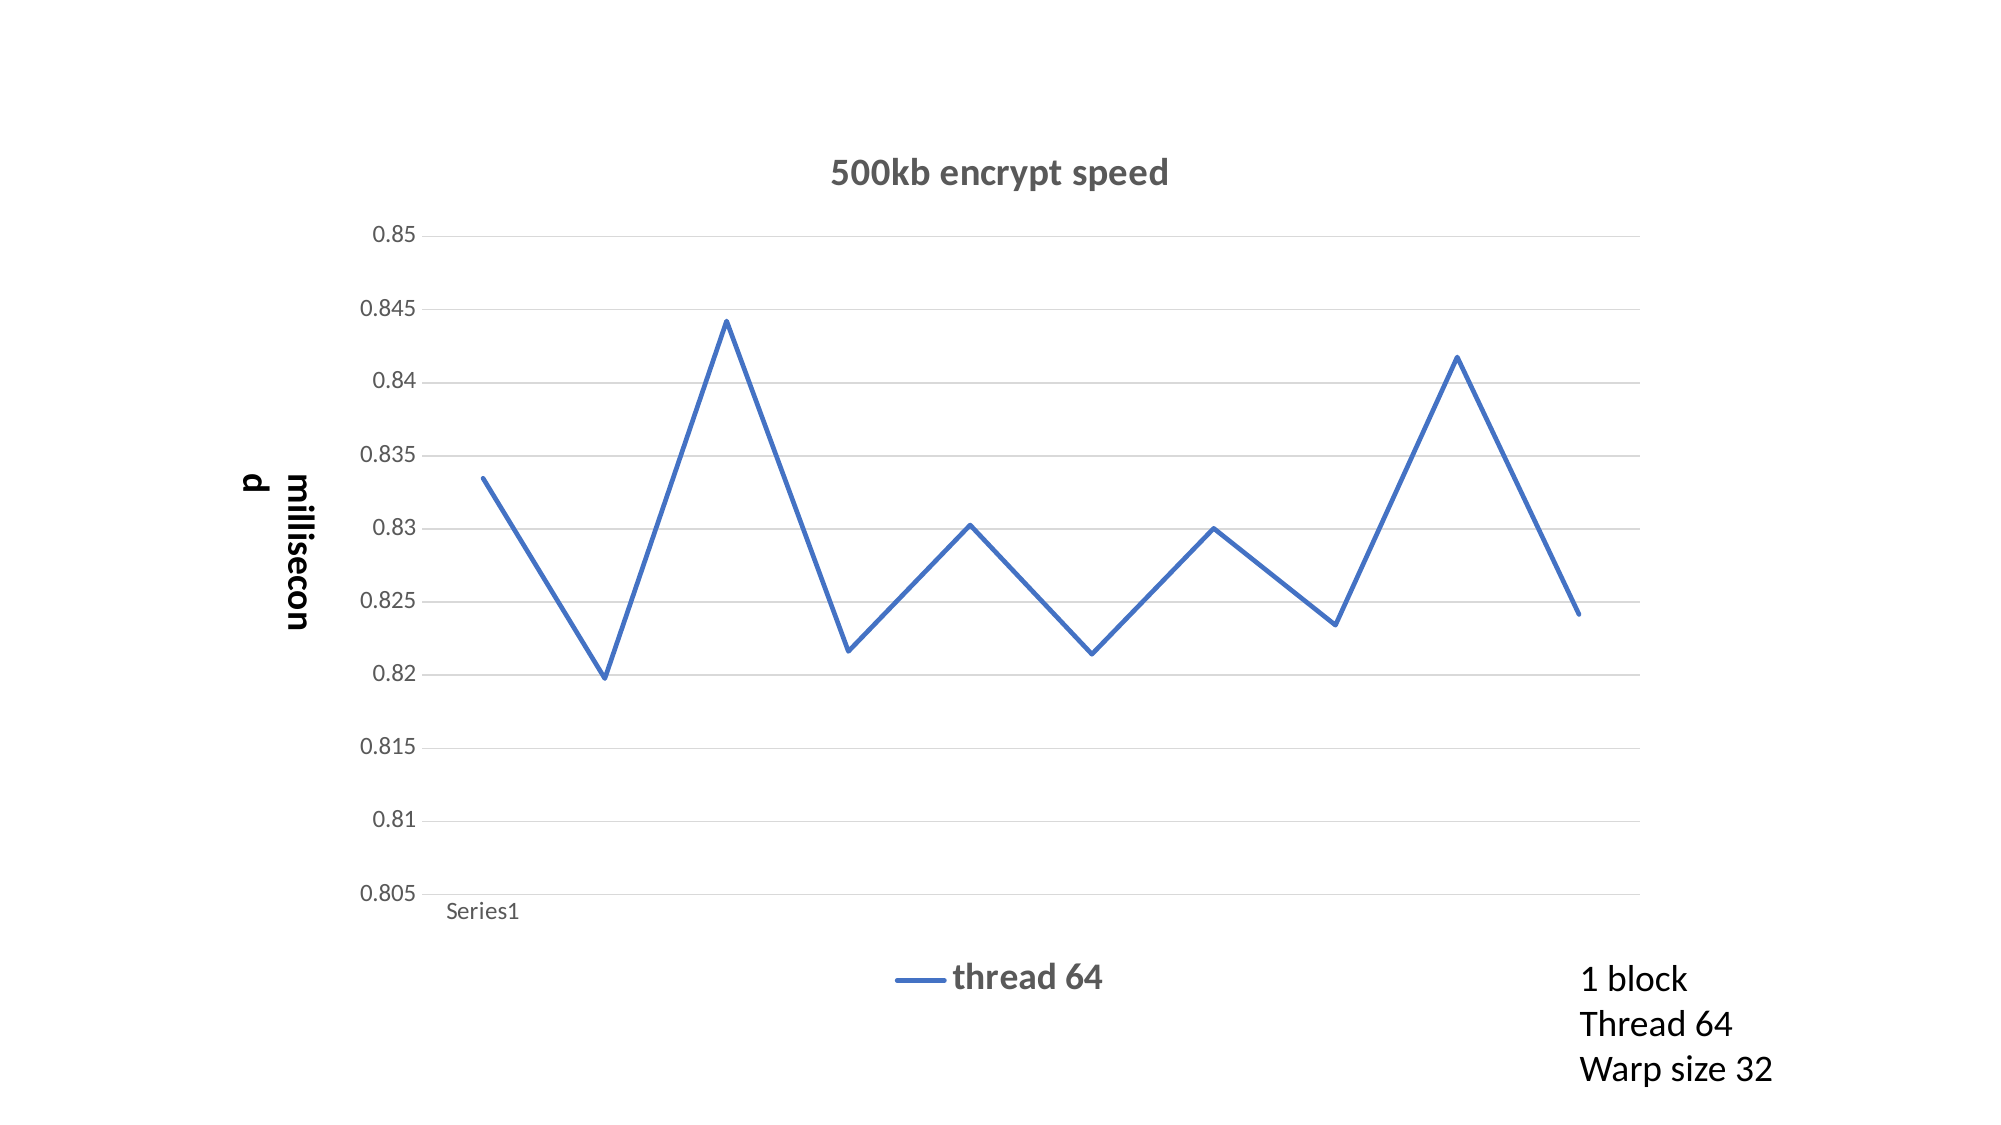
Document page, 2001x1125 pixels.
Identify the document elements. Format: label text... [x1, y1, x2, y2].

chart [333, 117, 1667, 1007]
text_box 1 block Thread 64 Warp size 32 [1564, 946, 1796, 1097]
text_box millisecond [257, 459, 333, 666]
